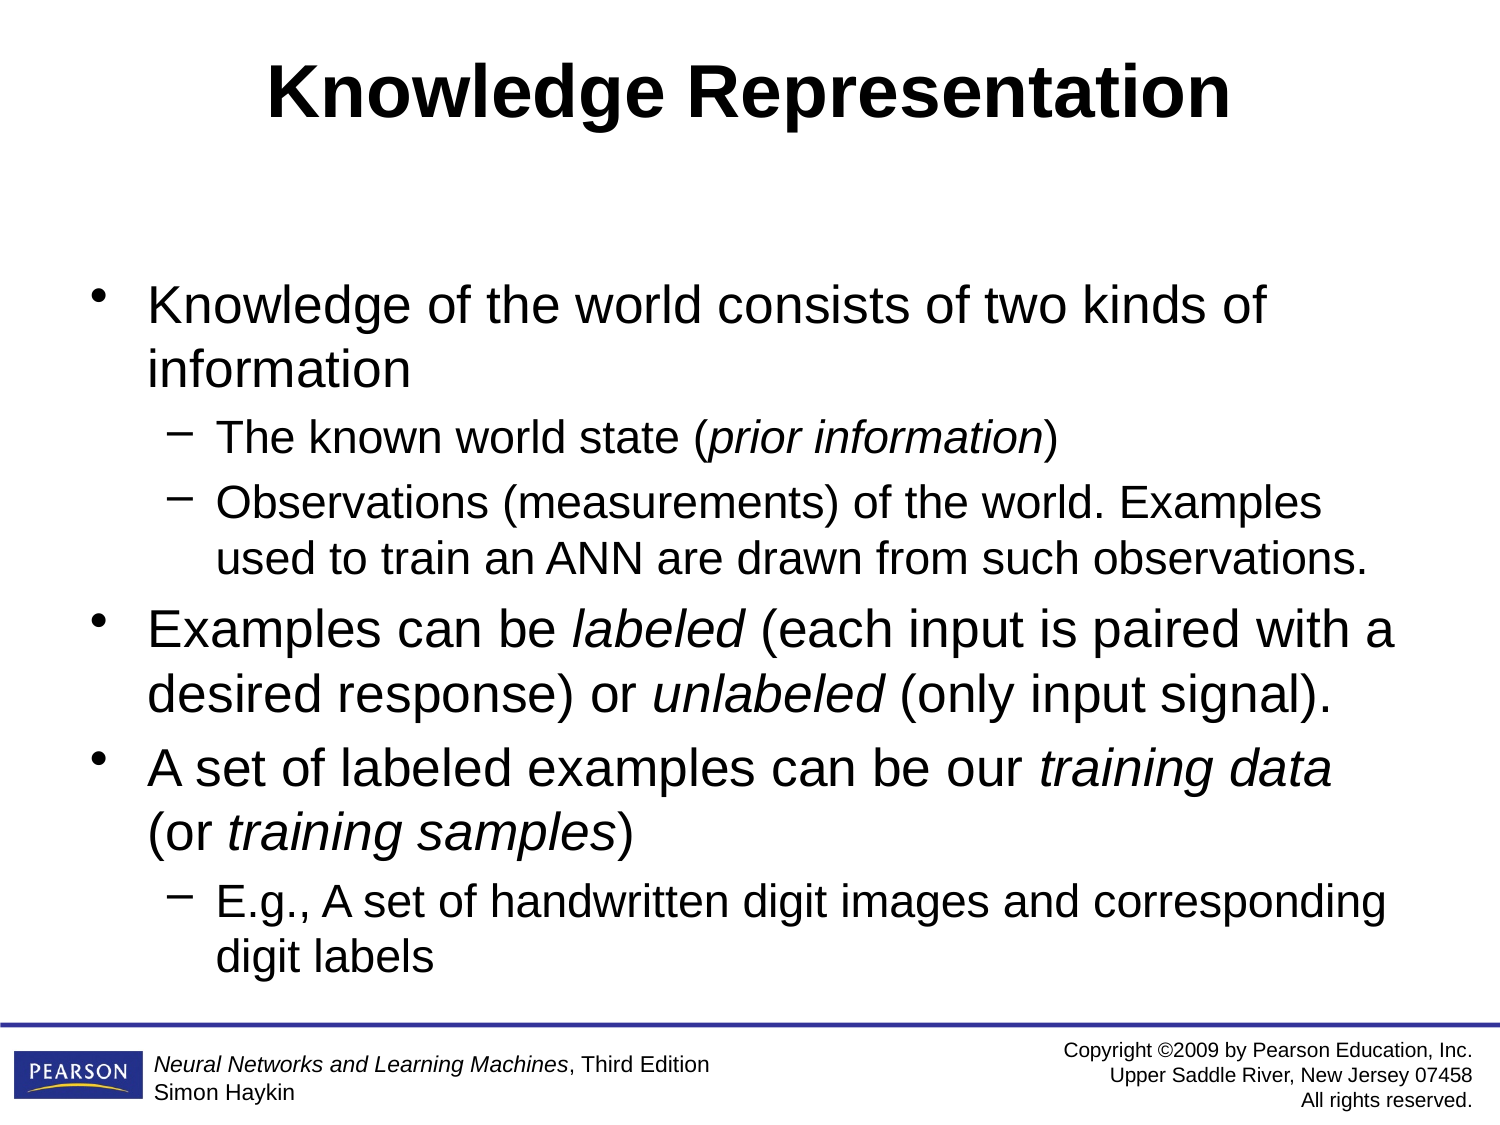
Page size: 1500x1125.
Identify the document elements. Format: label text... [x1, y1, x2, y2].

picture [12, 1049, 144, 1100]
title Knowledge Representation [75, 50, 1425, 125]
list Knowledge of the world consists of two kinds of information The known world state (prior information) Observations (measurements) of the world. Examples used to train an ANN are drawn from such observations. Examples can be labeled (each input is paired with a desired response) or unlabeled (only input signal). A set of labeled examples can be our training data (or training samples) E.g., A set of handwritten digit images and corresponding digit labels [75, 262, 1425, 1005]
